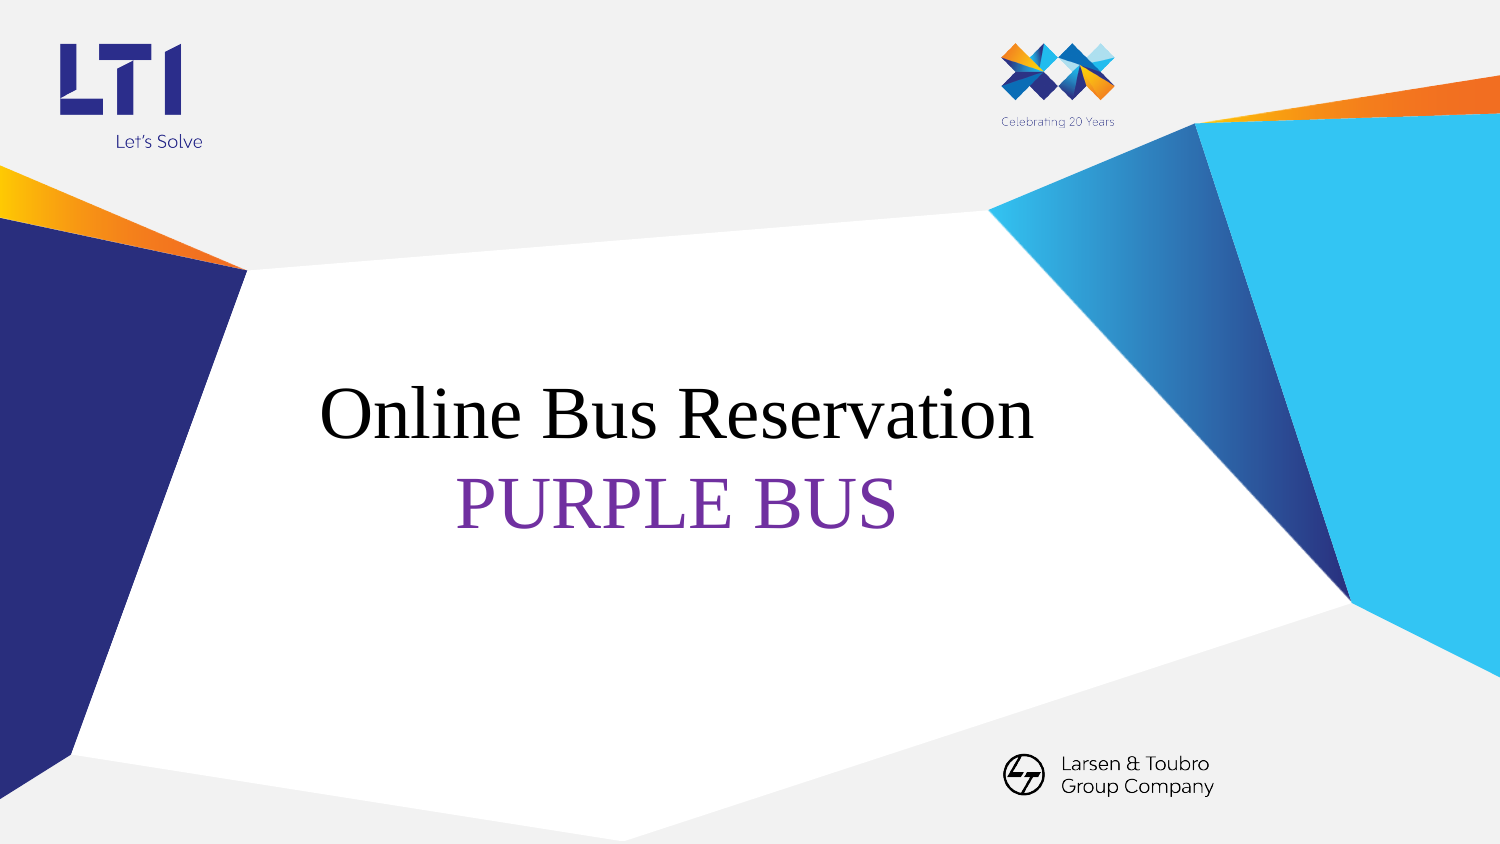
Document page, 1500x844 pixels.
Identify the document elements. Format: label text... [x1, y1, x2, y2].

picture [1001, 751, 1214, 797]
picture [60, 43, 202, 148]
picture [1001, 43, 1115, 128]
title Online Bus Reservation PURPLE BUS [220, 363, 1134, 546]
